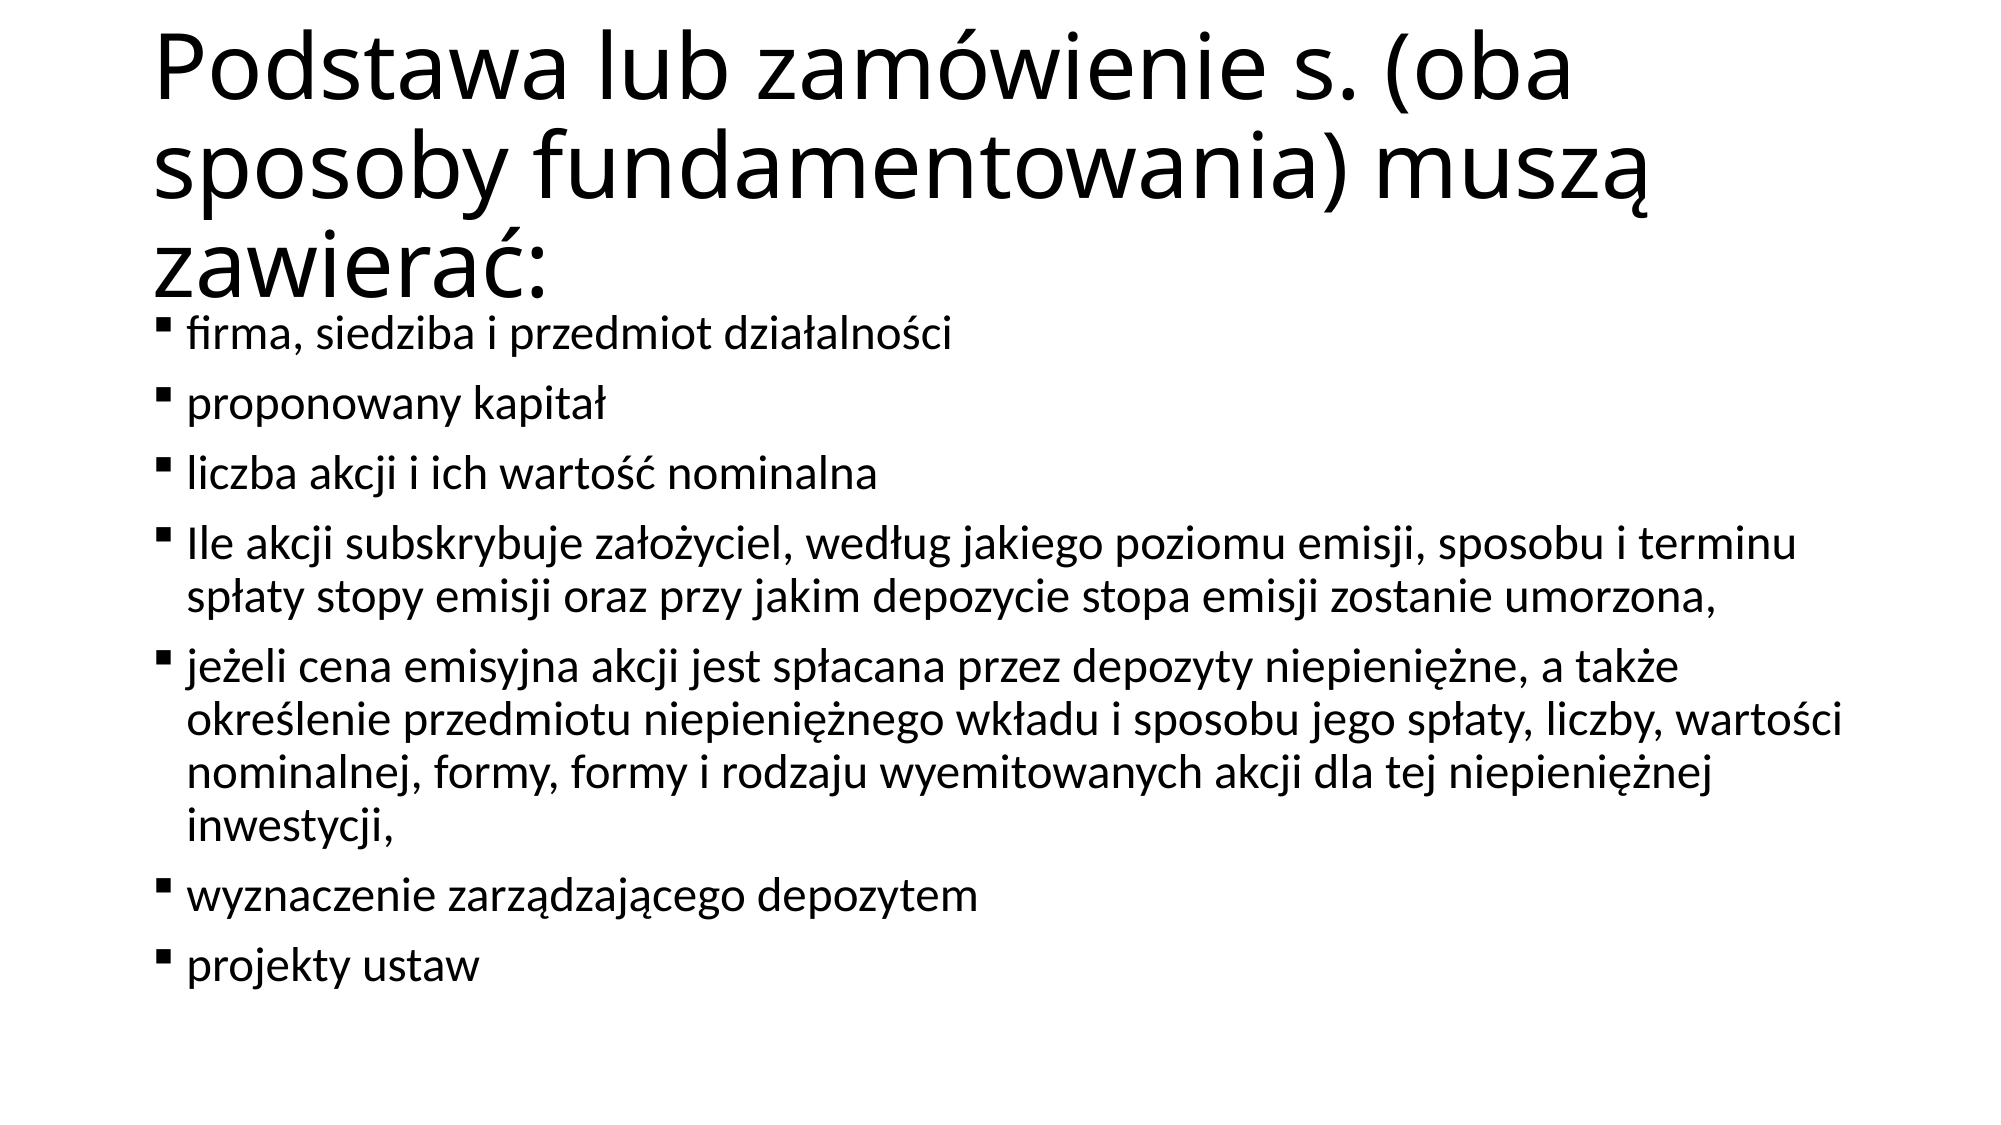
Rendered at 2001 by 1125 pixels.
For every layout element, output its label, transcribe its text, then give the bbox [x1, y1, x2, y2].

list firma, siedziba i przedmiot działalności proponowany kapitał liczba akcji i ich wartość nominalna Ile akcji subskrybuje założyciel, według jakiego poziomu emisji, sposobu i terminu spłaty stopy emisji oraz przy jakim depozycie stopa emisji zostanie umorzona, jeżeli cena emisyjna akcji jest spłacana przez depozyty niepieniężne, a także określenie przedmiotu niepieniężnego wkładu i sposobu jego spłaty, liczby, wartości nominalnej, formy, formy i rodzaju wyemitowanych akcji dla tej niepieniężnej inwestycji, wyznaczenie zarządzającego depozytem projekty ustaw [137, 299, 1863, 1014]
title Podstawa lub zamówienie s. (oba sposoby fundamentowania) muszą zawierać: [137, 59, 1863, 278]
